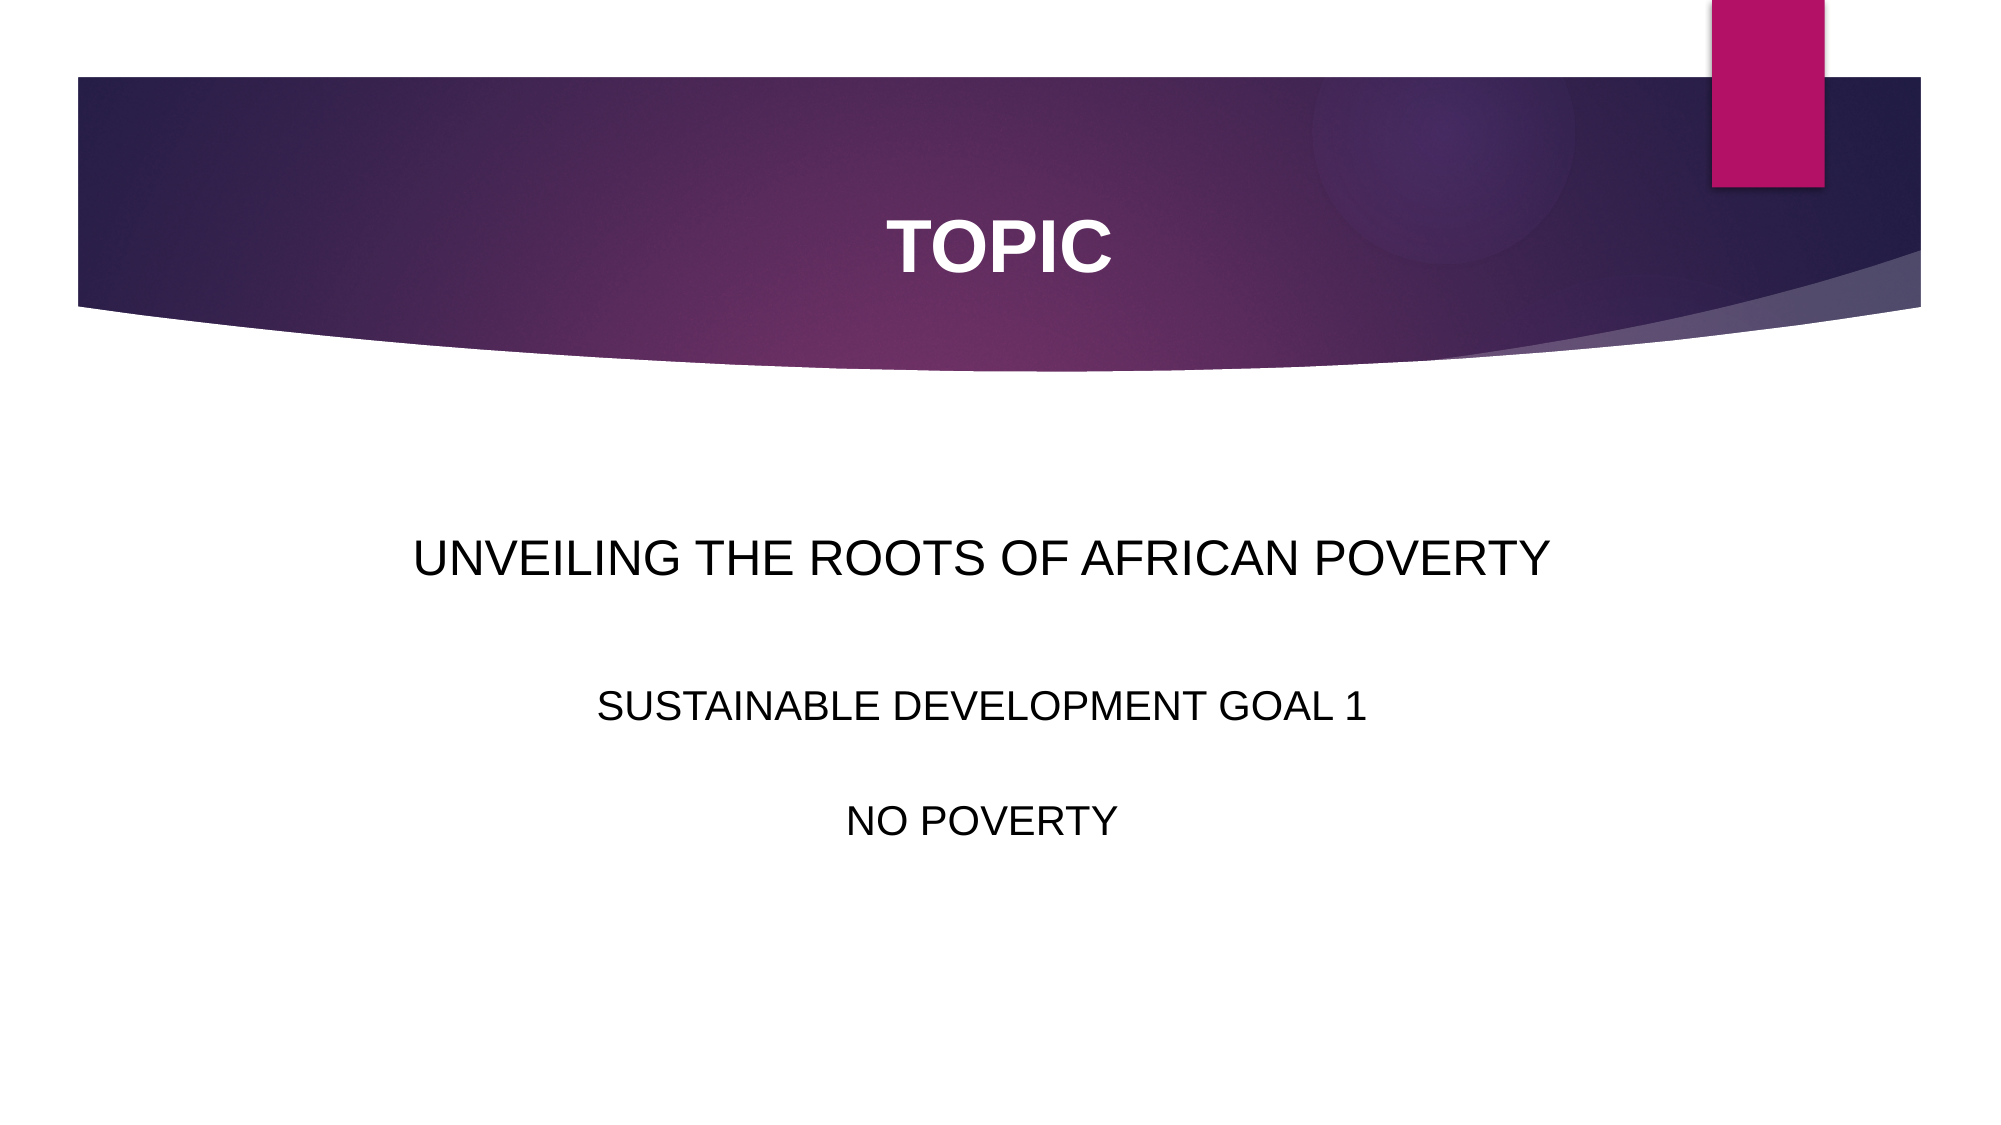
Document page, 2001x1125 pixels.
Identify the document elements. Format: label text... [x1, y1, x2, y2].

text_box TOPIC [871, 189, 1129, 295]
text_box SUSTAINABLE DEVELOPMENT GOAL 1 NO POVERTY [501, 639, 1463, 875]
title UNVEILING THE ROOTS OF AFRICAN POVERTY [265, 433, 1699, 669]
